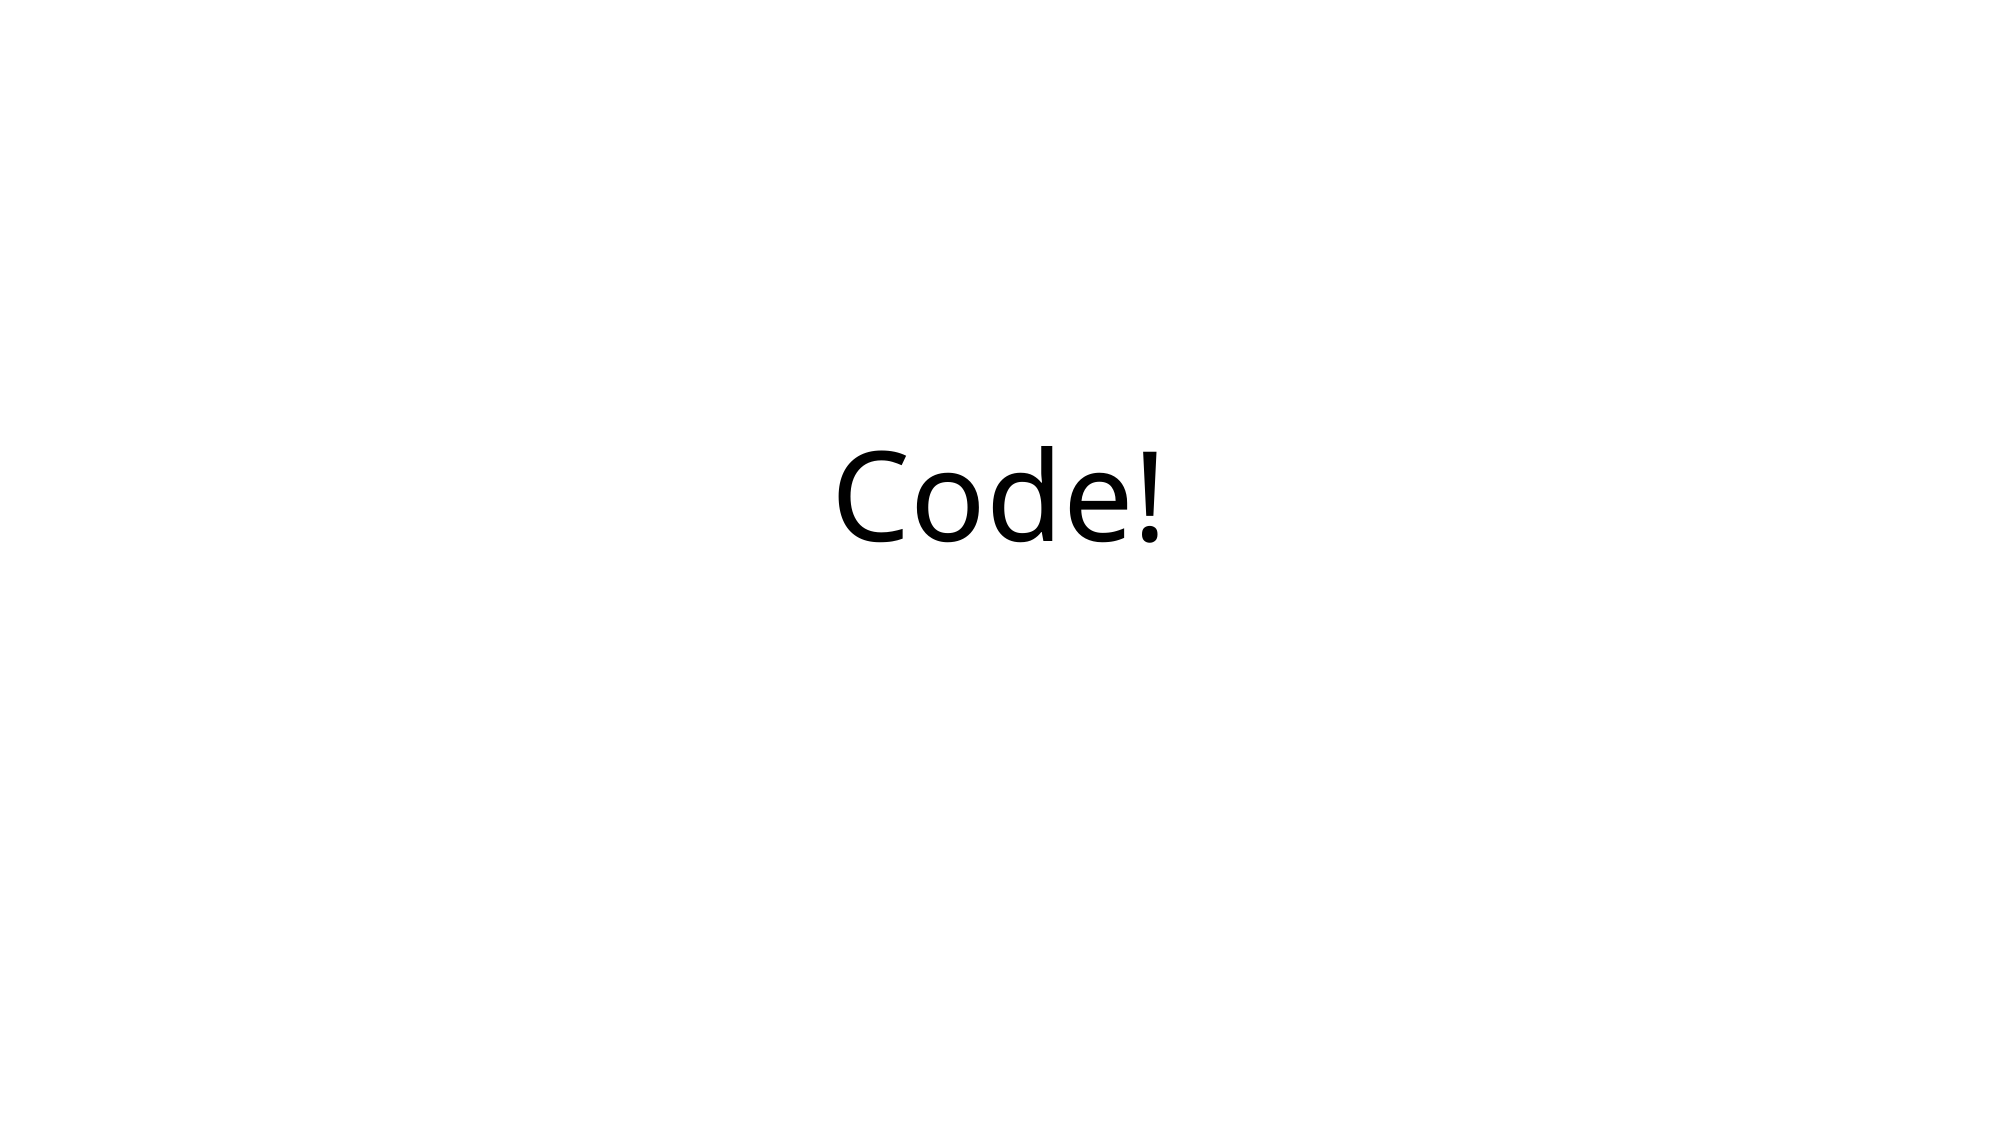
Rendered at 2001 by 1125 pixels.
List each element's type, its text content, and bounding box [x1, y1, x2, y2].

title Code! [249, 184, 1750, 576]
